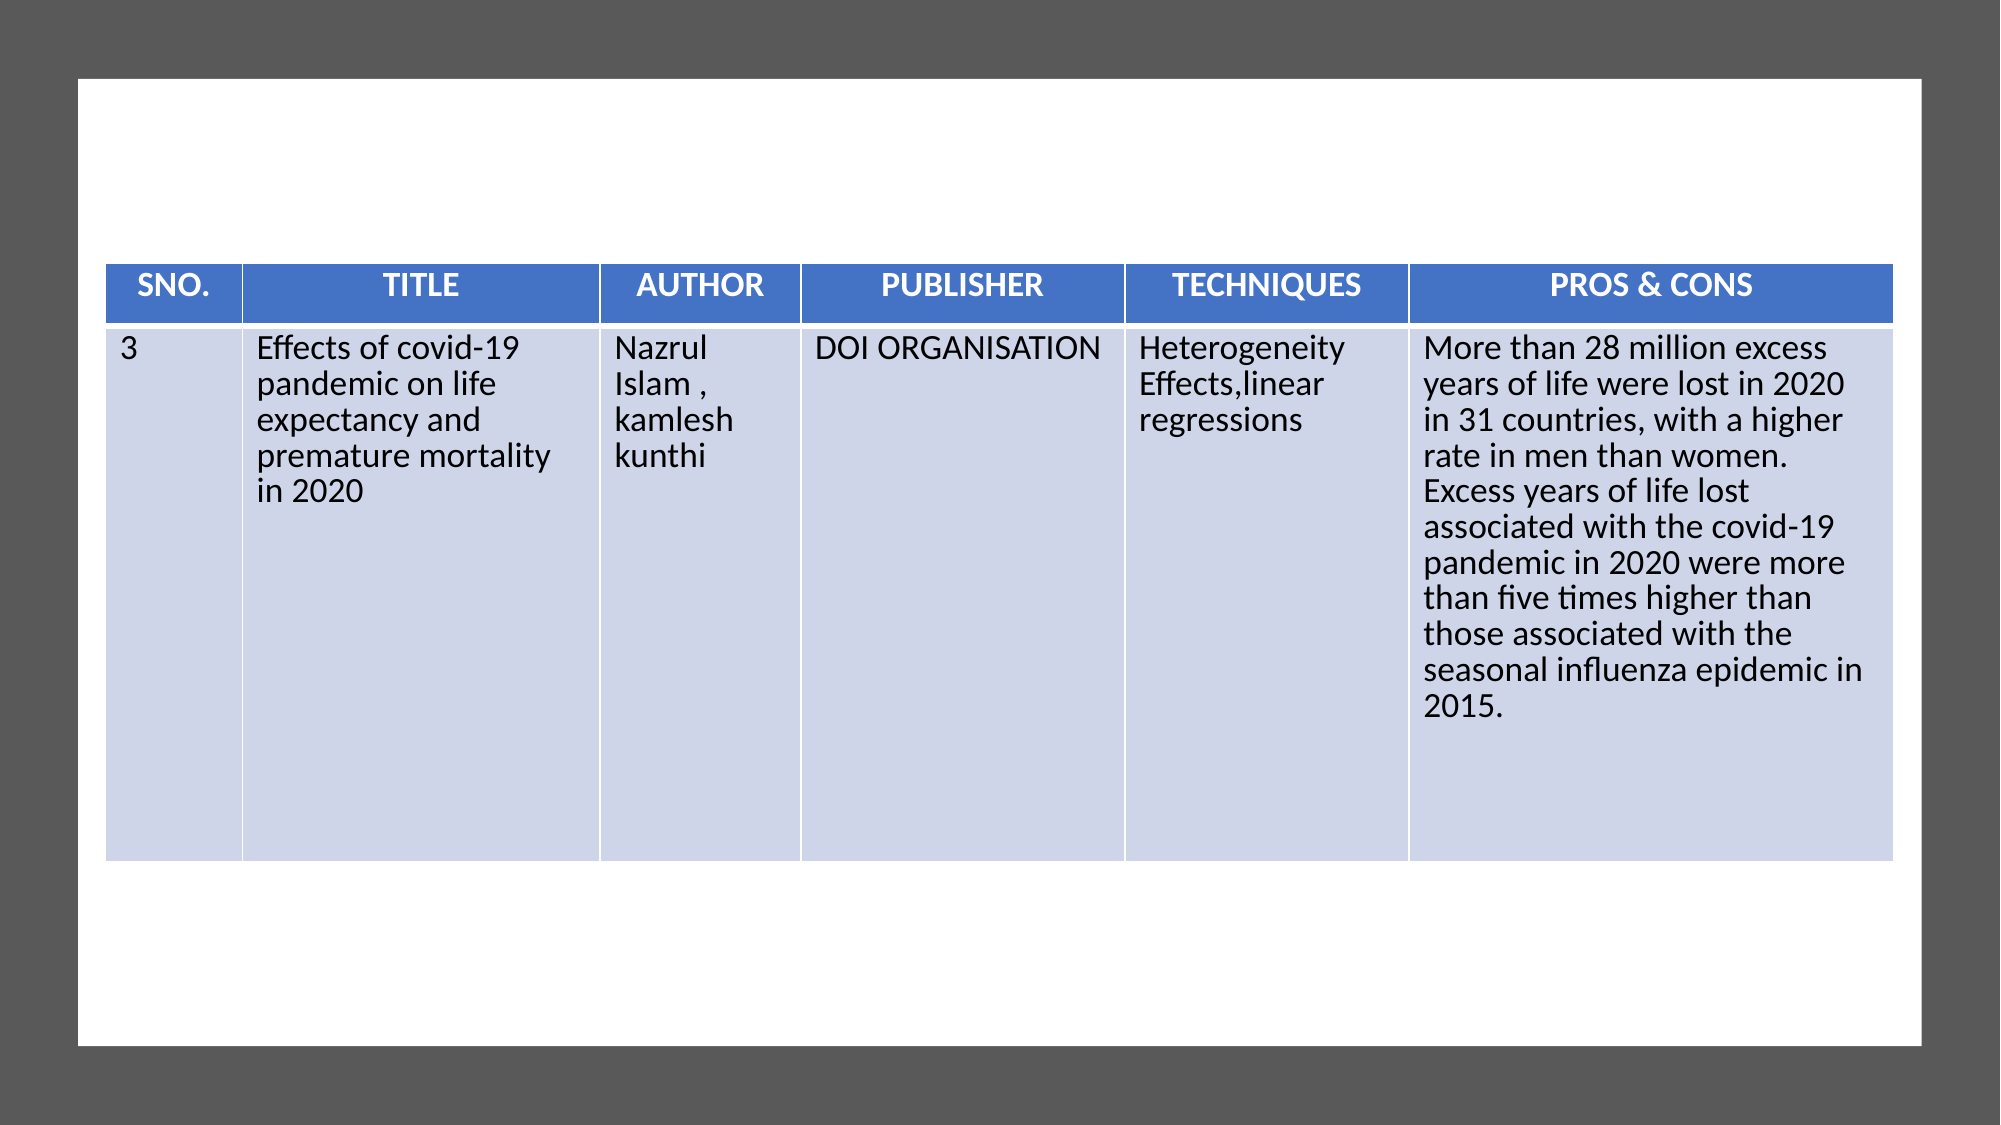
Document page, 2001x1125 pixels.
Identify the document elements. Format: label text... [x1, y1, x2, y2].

text_box [0, 0, 2000, 1125]
table_cell Heterogeneity Effects,linear regressions [1126, 329, 1408, 861]
table_header PUBLISHER [802, 264, 1124, 323]
table_cell DOI ORGANISATION [802, 329, 1124, 861]
table_header TITLE [243, 264, 599, 323]
table_cell More than 28 million excess years of life were lost in 2020 in 31 countries, with a higher rate in men than women. Excess years of life lost associated with the covid-19 pandemic in 2020 were more than five times higher than those associated with the seasonal influenza epidemic in 2015. [1410, 329, 1893, 861]
table_header PROS & CONS [1410, 264, 1893, 323]
table_header SNO. [106, 264, 242, 323]
table_header TECHNIQUES [1126, 264, 1408, 323]
table_cell Nazrul Islam , kamlesh kunthi [601, 329, 800, 861]
table_header AUTHOR [601, 264, 800, 323]
table_cell 3 [106, 329, 242, 861]
text_box [77, 78, 1923, 1047]
table_cell Effects of covid-19 pandemic on life expectancy and premature mortality in 2020 [243, 329, 599, 861]
